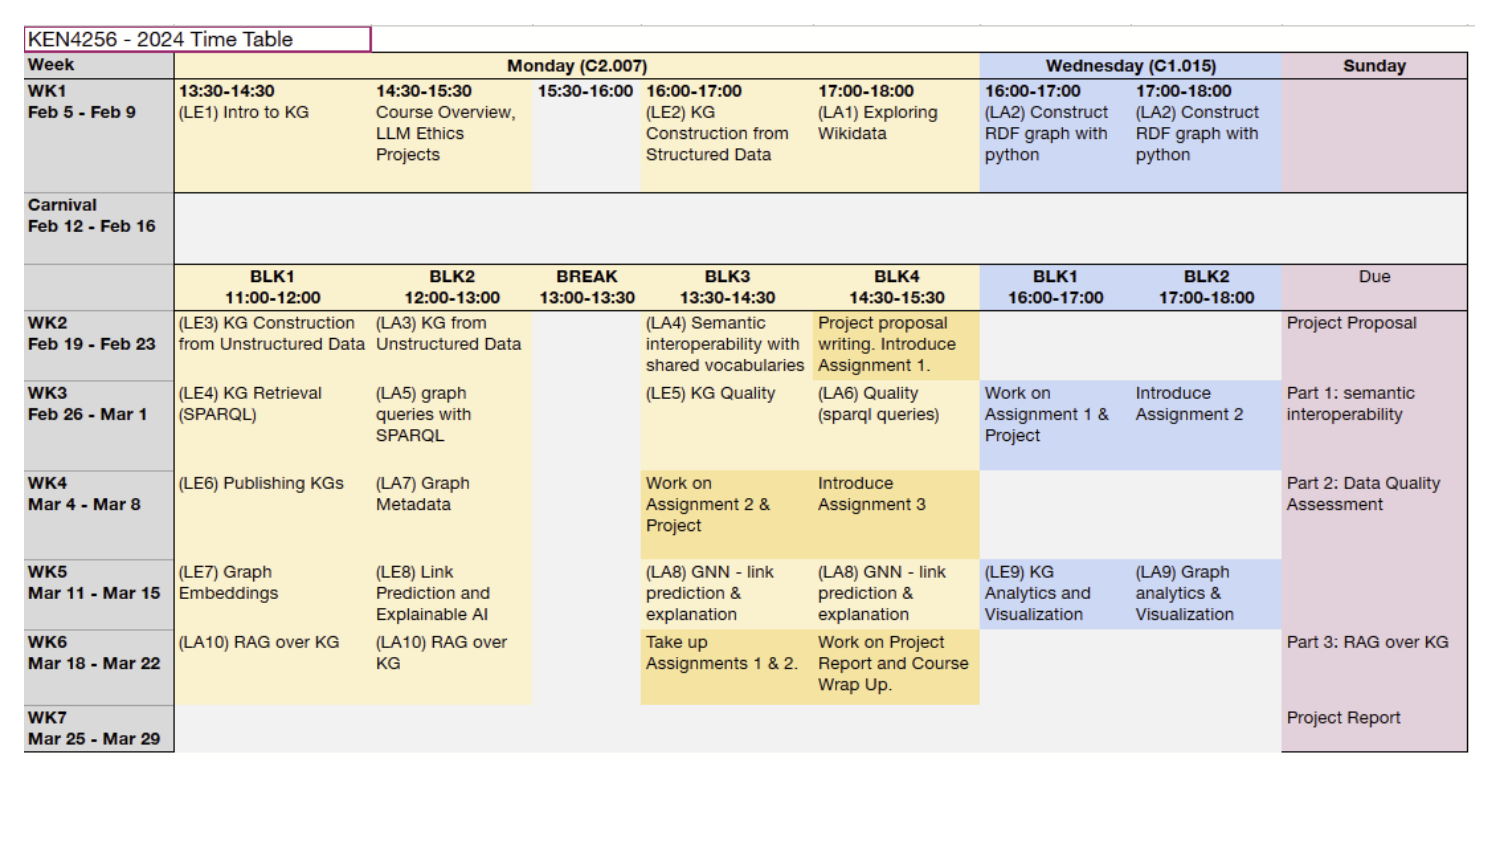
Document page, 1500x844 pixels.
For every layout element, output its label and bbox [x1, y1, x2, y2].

picture [24, 24, 1476, 759]
